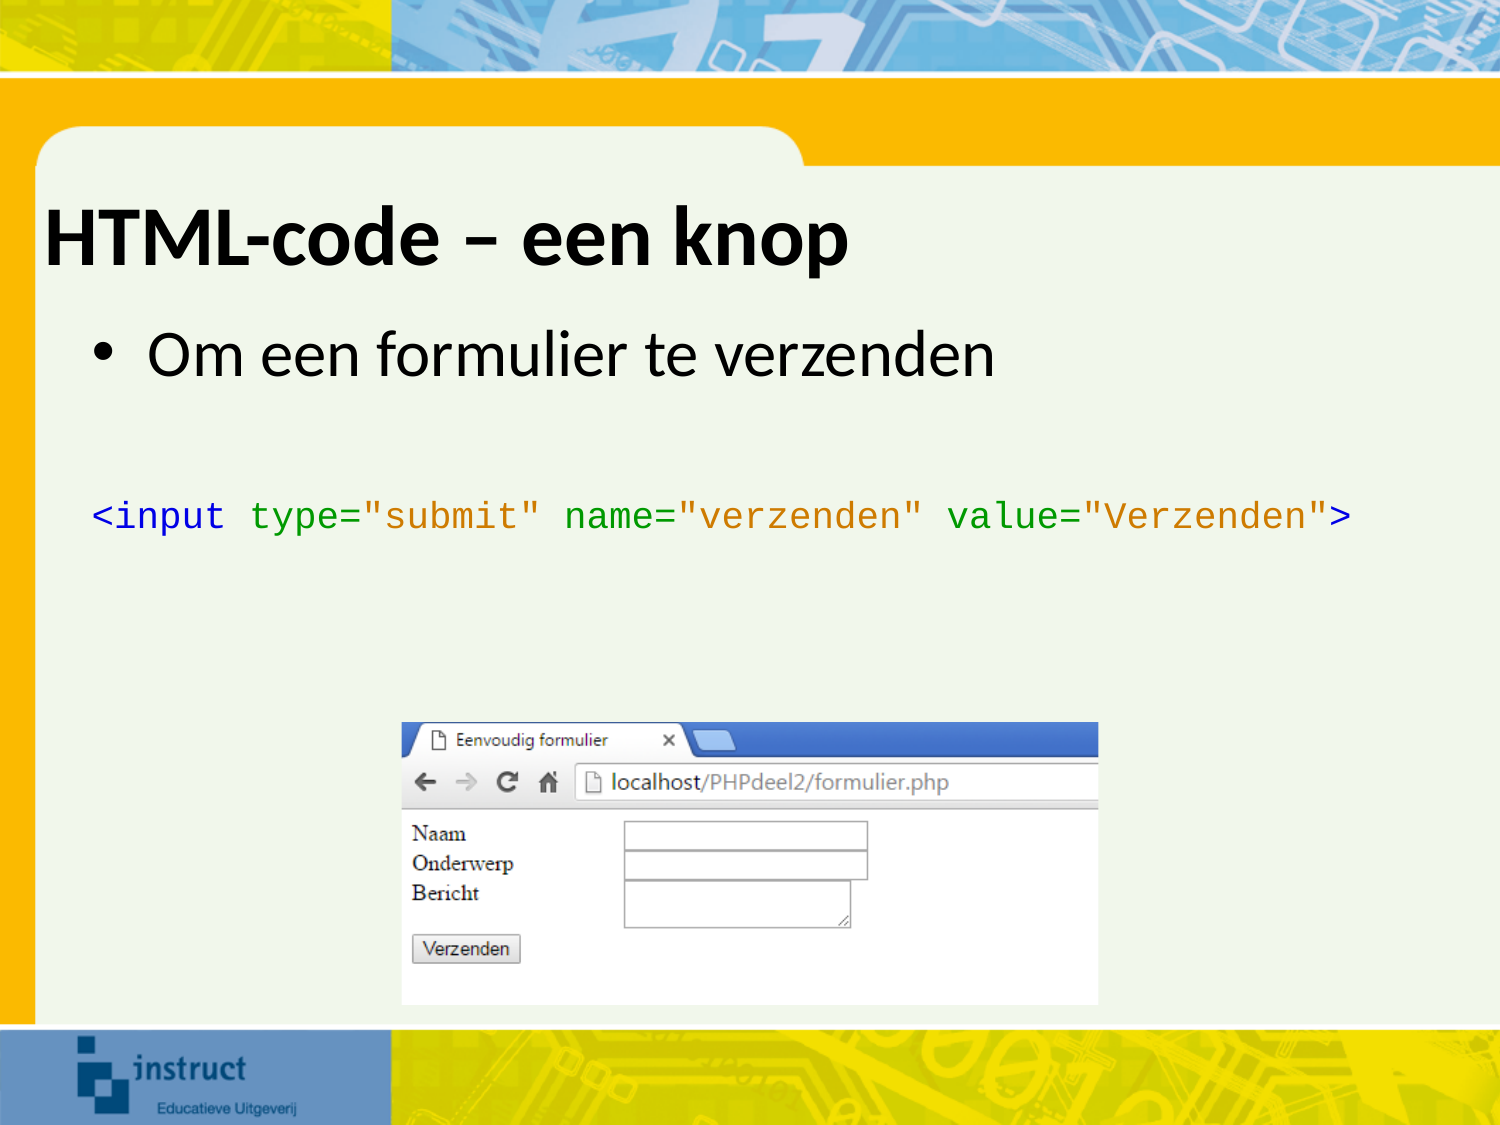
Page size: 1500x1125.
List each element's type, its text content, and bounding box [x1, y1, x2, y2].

picture [0, 0, 1500, 1125]
title HTML-code – een knop [29, 172, 1471, 291]
list Om een formulier te verzenden <input type="submit" name="verzenden" value="Verzenden"> [76, 302, 1425, 1005]
